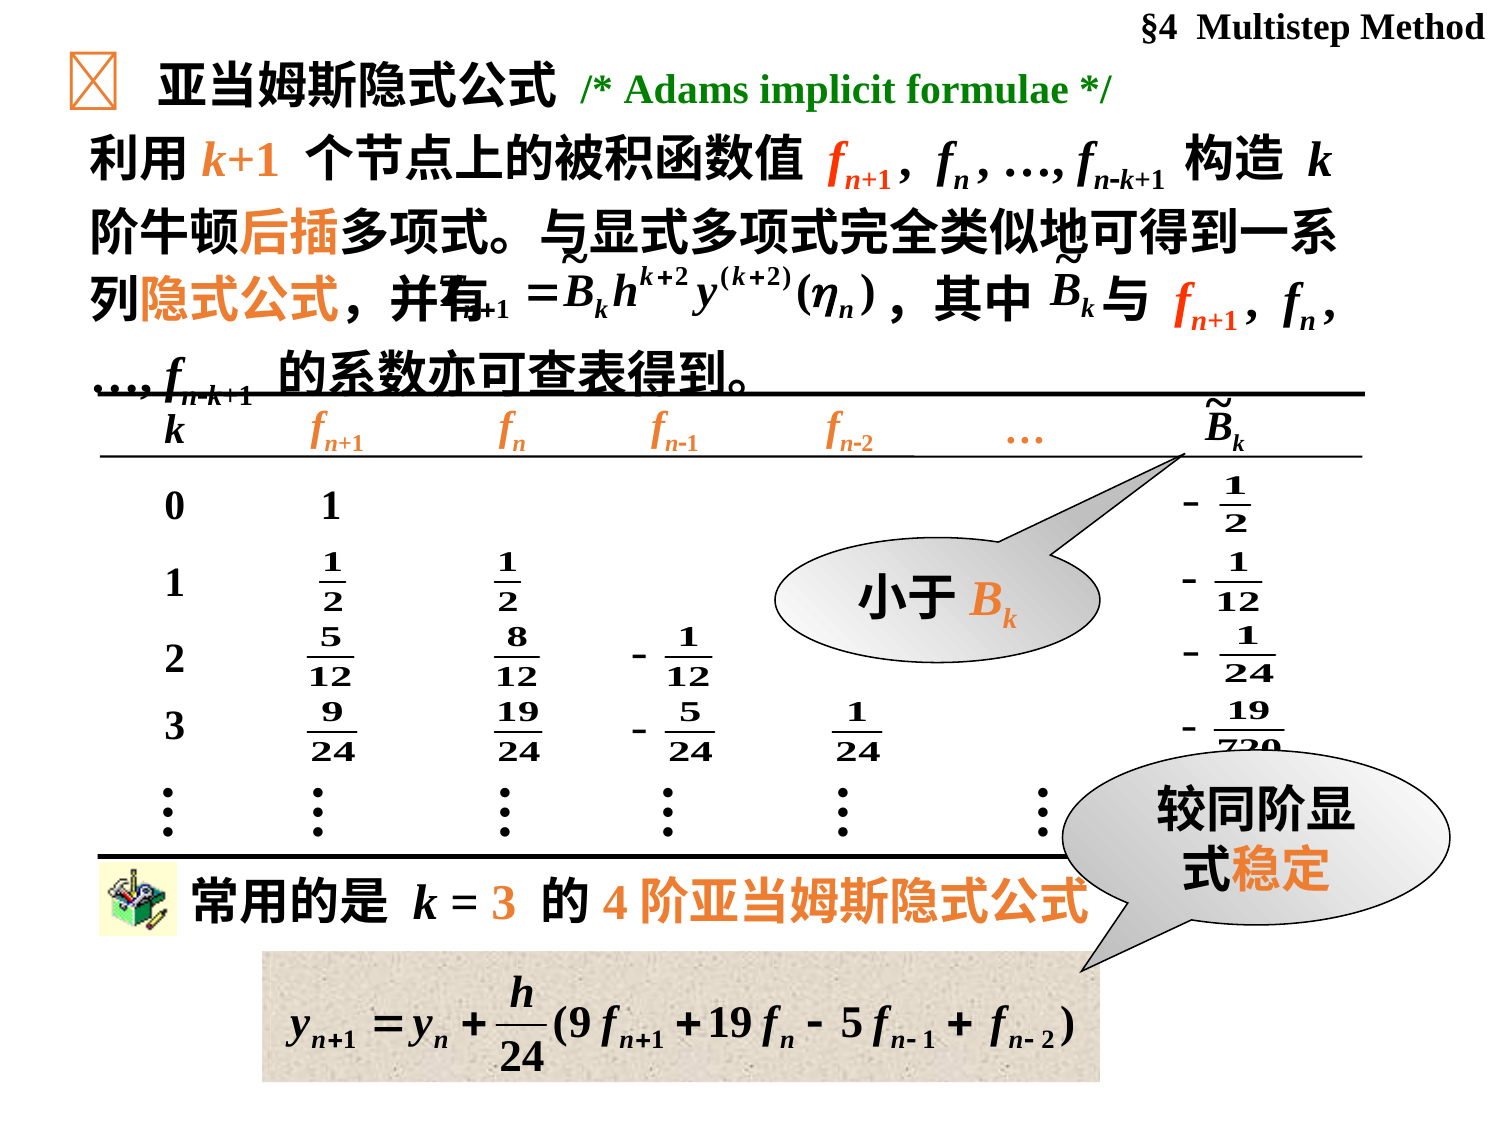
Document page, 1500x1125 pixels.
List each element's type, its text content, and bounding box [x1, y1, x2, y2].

text_box 较同阶显式稳定 [1067, 764, 1450, 925]
text_box  亚当姆斯隐式公式 /* Adams implicit formulae */ [49, 37, 1313, 123]
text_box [99, 862, 1225, 1083]
text_box §4 Multistep Method [1062, 0, 1500, 50]
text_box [74, 112, 1400, 395]
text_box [99, 362, 1363, 857]
